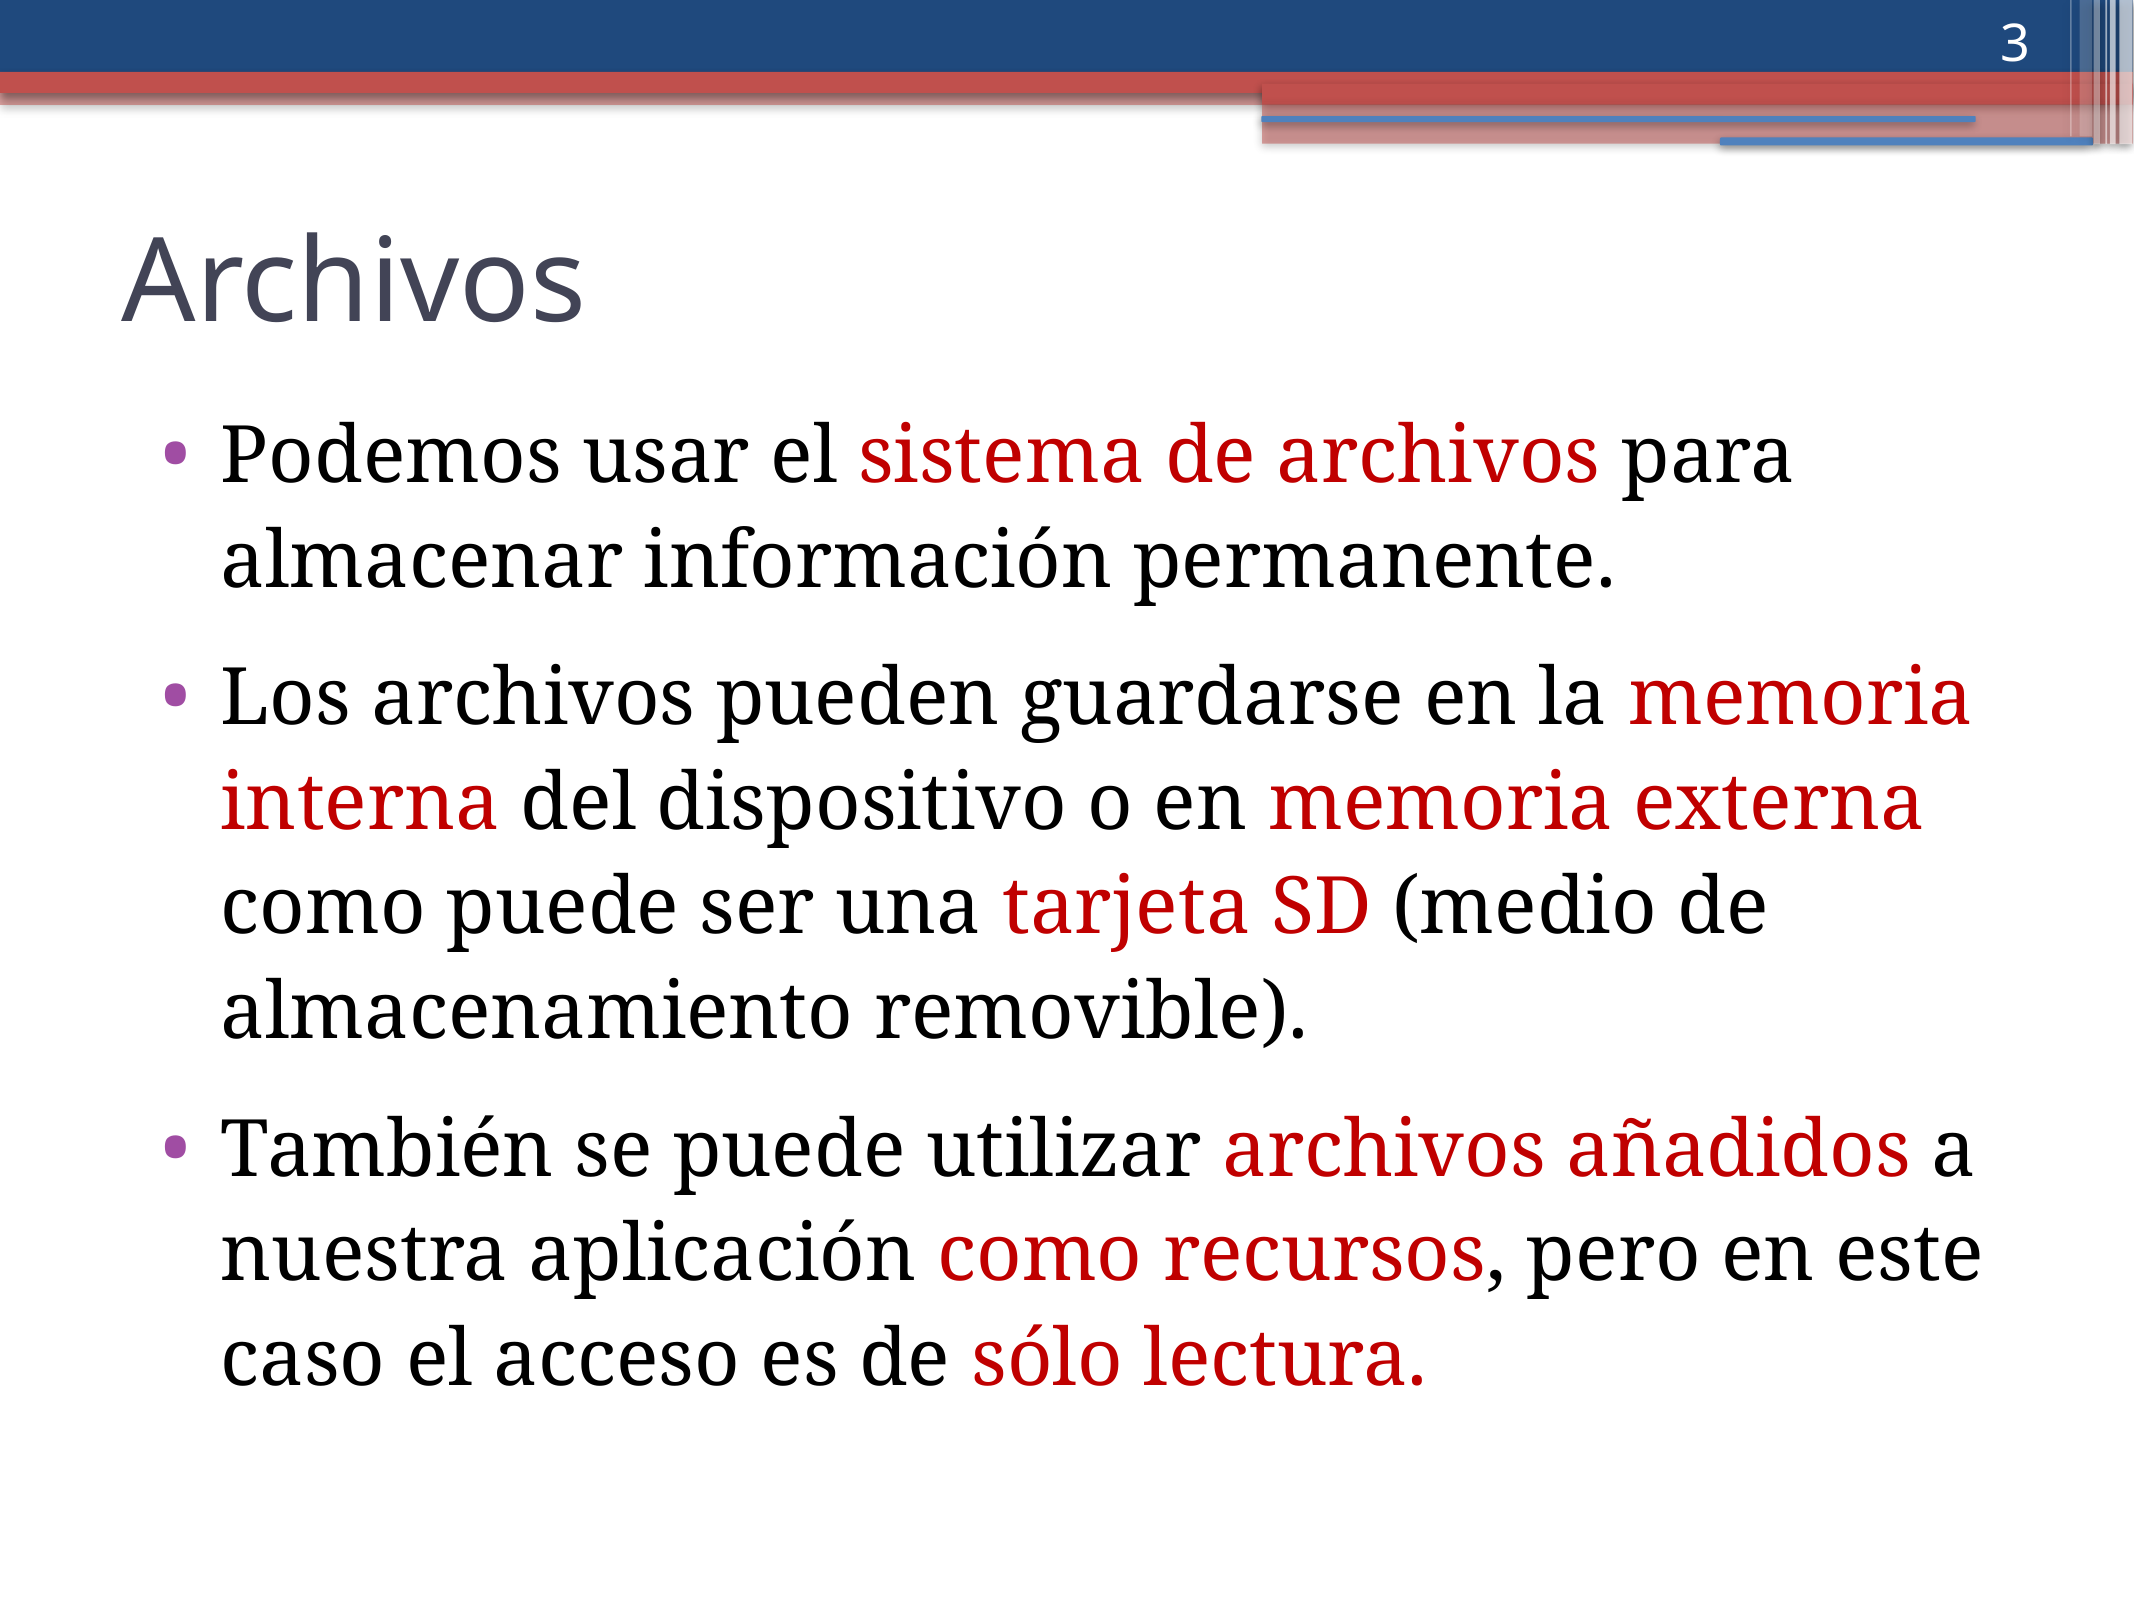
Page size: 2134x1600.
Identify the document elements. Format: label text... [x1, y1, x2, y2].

text_box Archivos [106, 150, 2026, 399]
text_box Podemos usar el sistema de archivos para almacenar información permanente. Los archivos pueden guardarse en la memoria interna del dispositivo o en memoria externa como puede ser una tarjeta SD (medio de almacenamiento removible). También se puede utilizar archivos añadidos a nuestra aplicación como recursos, pero en este caso el acceso es de sólo lectura. [121, 386, 2041, 1390]
text_box ‹#› [1553, 5, 2051, 91]
